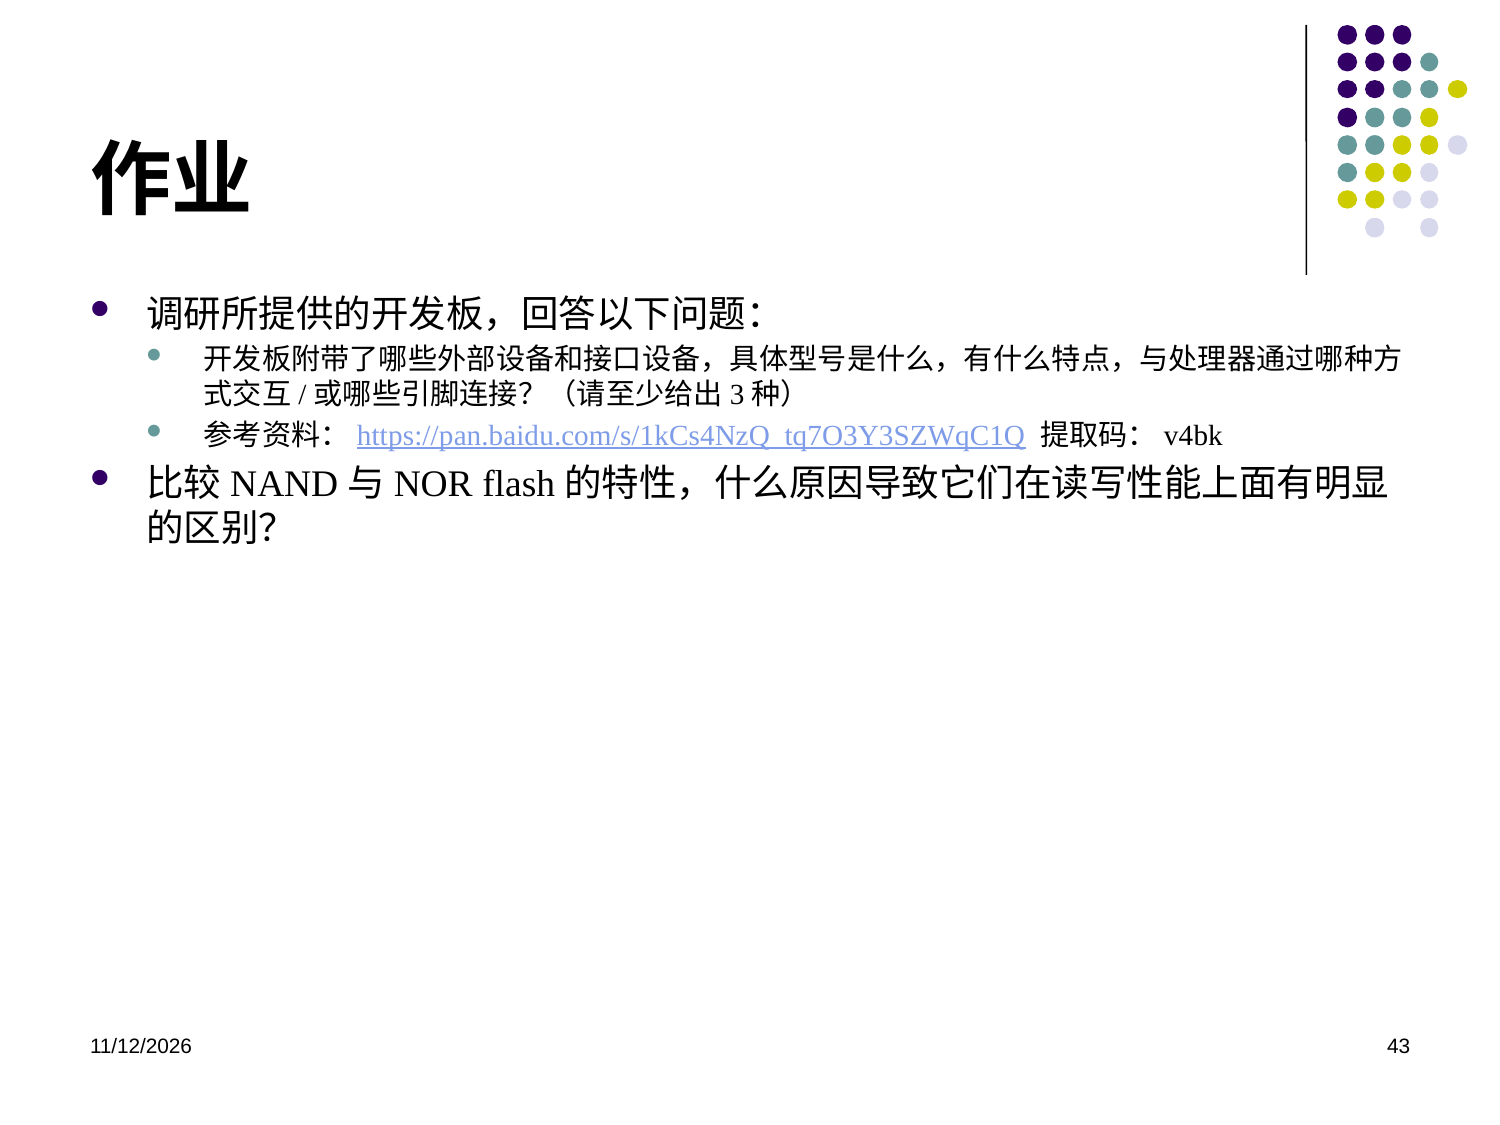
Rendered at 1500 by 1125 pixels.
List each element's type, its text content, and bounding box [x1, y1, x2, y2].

title 作业 [75, 20, 1313, 233]
slide_number 43 [1074, 1024, 1426, 1101]
list 调研所提供的开发板，回答以下问题： 开发板附带了哪些外部设备和接口设备，具体型号是什么，有什么特点，与处理器通过哪种方式交互/或哪些引脚连接？（请至少给出3种） 参考资料：https://pan.baidu.com/s/1kCs4NzQ_tq7O3Y3SZWqC1Q 提取码：v4bk 比较NAND与NOR flash的特性，什么原因导致它们在读写性能上面有明显的区别？ [75, 282, 1425, 1006]
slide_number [74, 1024, 426, 1101]
